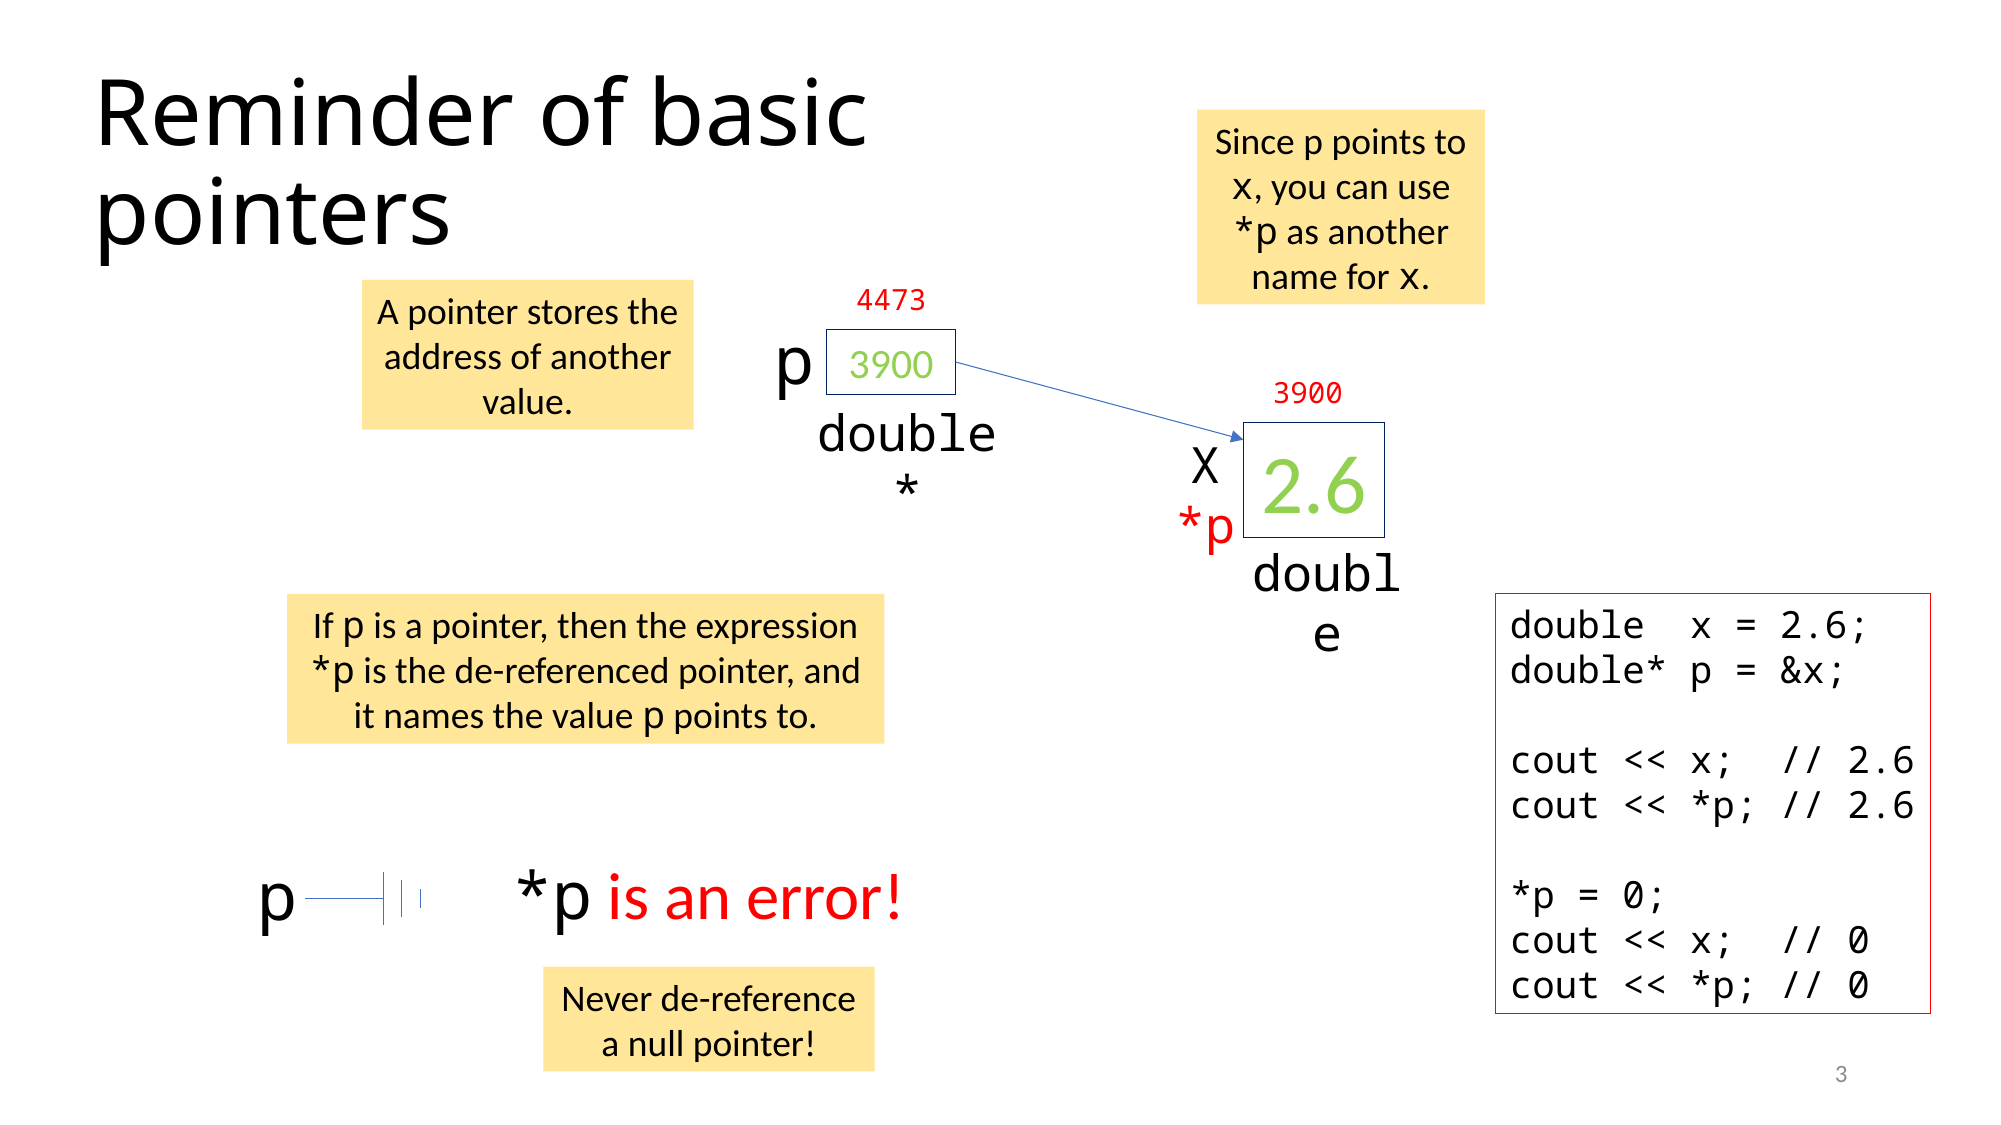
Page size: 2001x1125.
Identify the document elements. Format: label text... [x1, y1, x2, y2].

text_box double x = 2.6; double* p = &x; cout << x; // 2.6 cout << *p; // 2.6 *p = 0; cout << x; // 0 cout << *p; // 0 [1495, 593, 1931, 1014]
text_box If p is a pointer, then the expression *p is the de-referenced pointer, and it names the value p points to. [287, 593, 885, 744]
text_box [243, 846, 420, 943]
title Reminder of basic pointers [78, 56, 1125, 275]
text_box Never de-reference a null pointer! [543, 966, 875, 1072]
text_box A pointer stores the address of another value. [362, 279, 694, 430]
text_box *p is an error! [498, 845, 920, 941]
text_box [730, 310, 1027, 470]
slide_number 3 [1412, 1042, 1863, 1103]
text_box Since p points to x, you can use *p as another name for x. [1197, 109, 1485, 305]
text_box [1141, 422, 1431, 610]
text_box 4473 [826, 274, 956, 310]
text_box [955, 362, 1244, 440]
text_box 3900 [1244, 366, 1373, 417]
